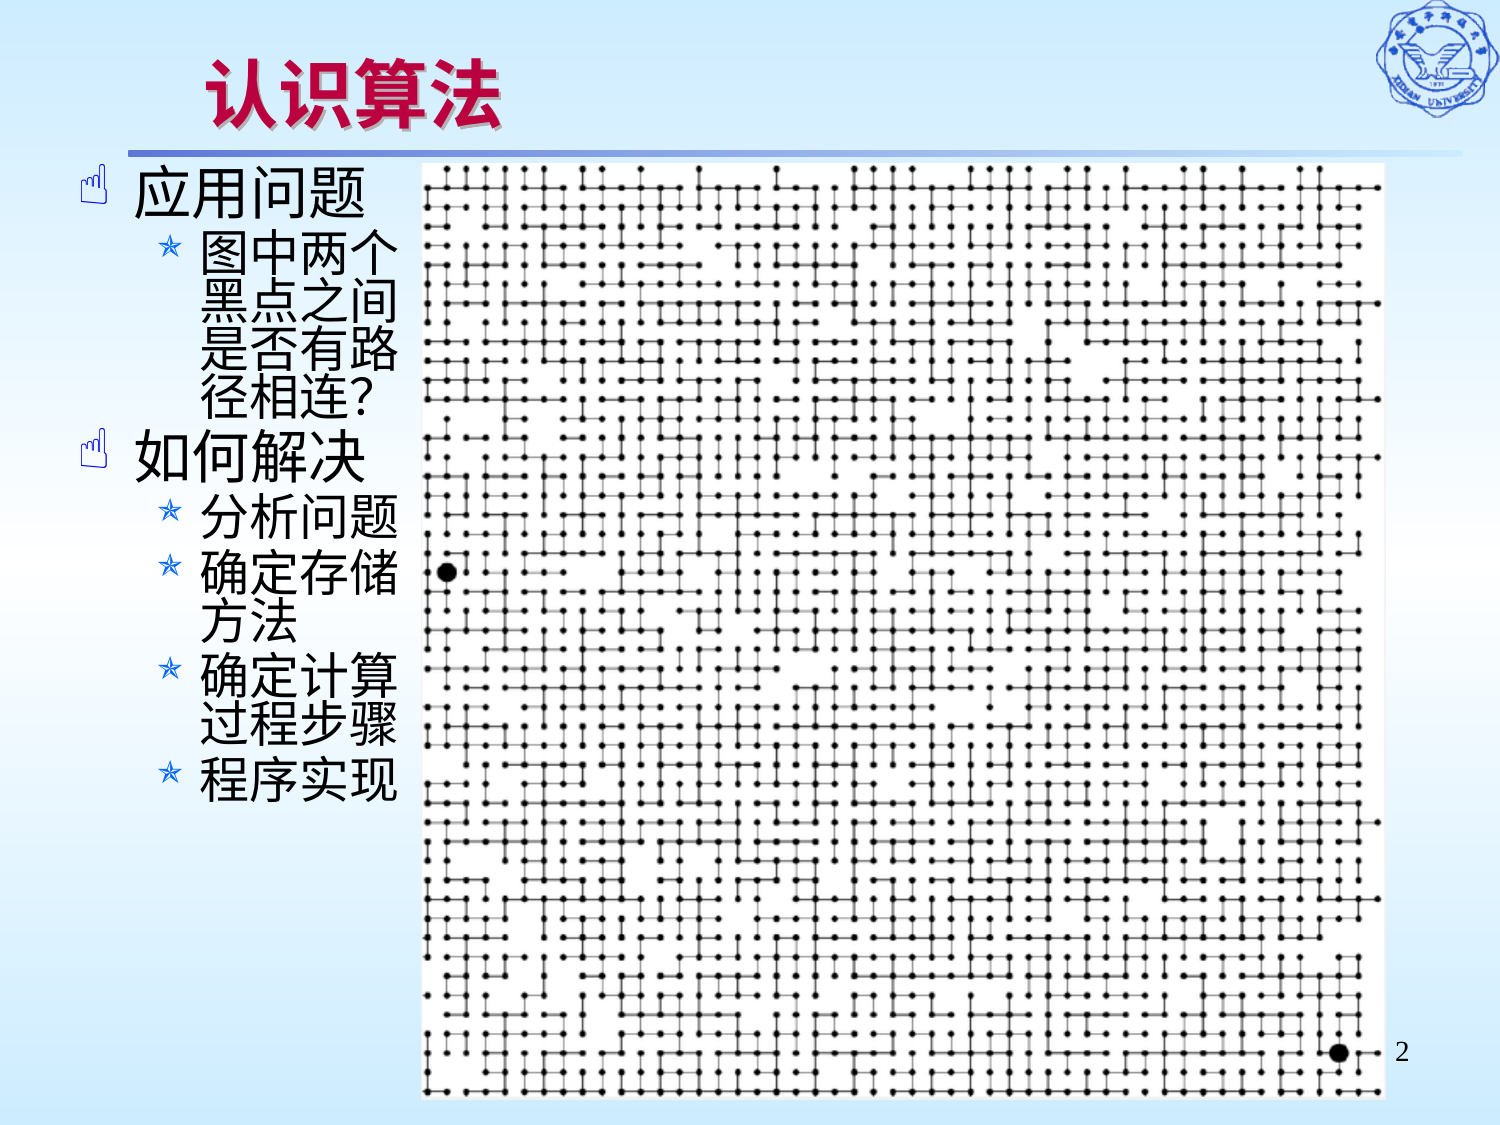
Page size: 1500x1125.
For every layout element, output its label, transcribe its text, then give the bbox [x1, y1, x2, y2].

title 认识算法 [188, 42, 1426, 144]
slide_number 2 [1389, 1024, 1426, 1103]
picture [1376, 0, 1500, 118]
list 应用问题 图中两个黑点之间是否有路径相连？ 如何解决 分析问题 确定存储方法 确定计算过程步骤 程序实现 [62, 162, 422, 1063]
picture [421, 163, 1387, 1100]
